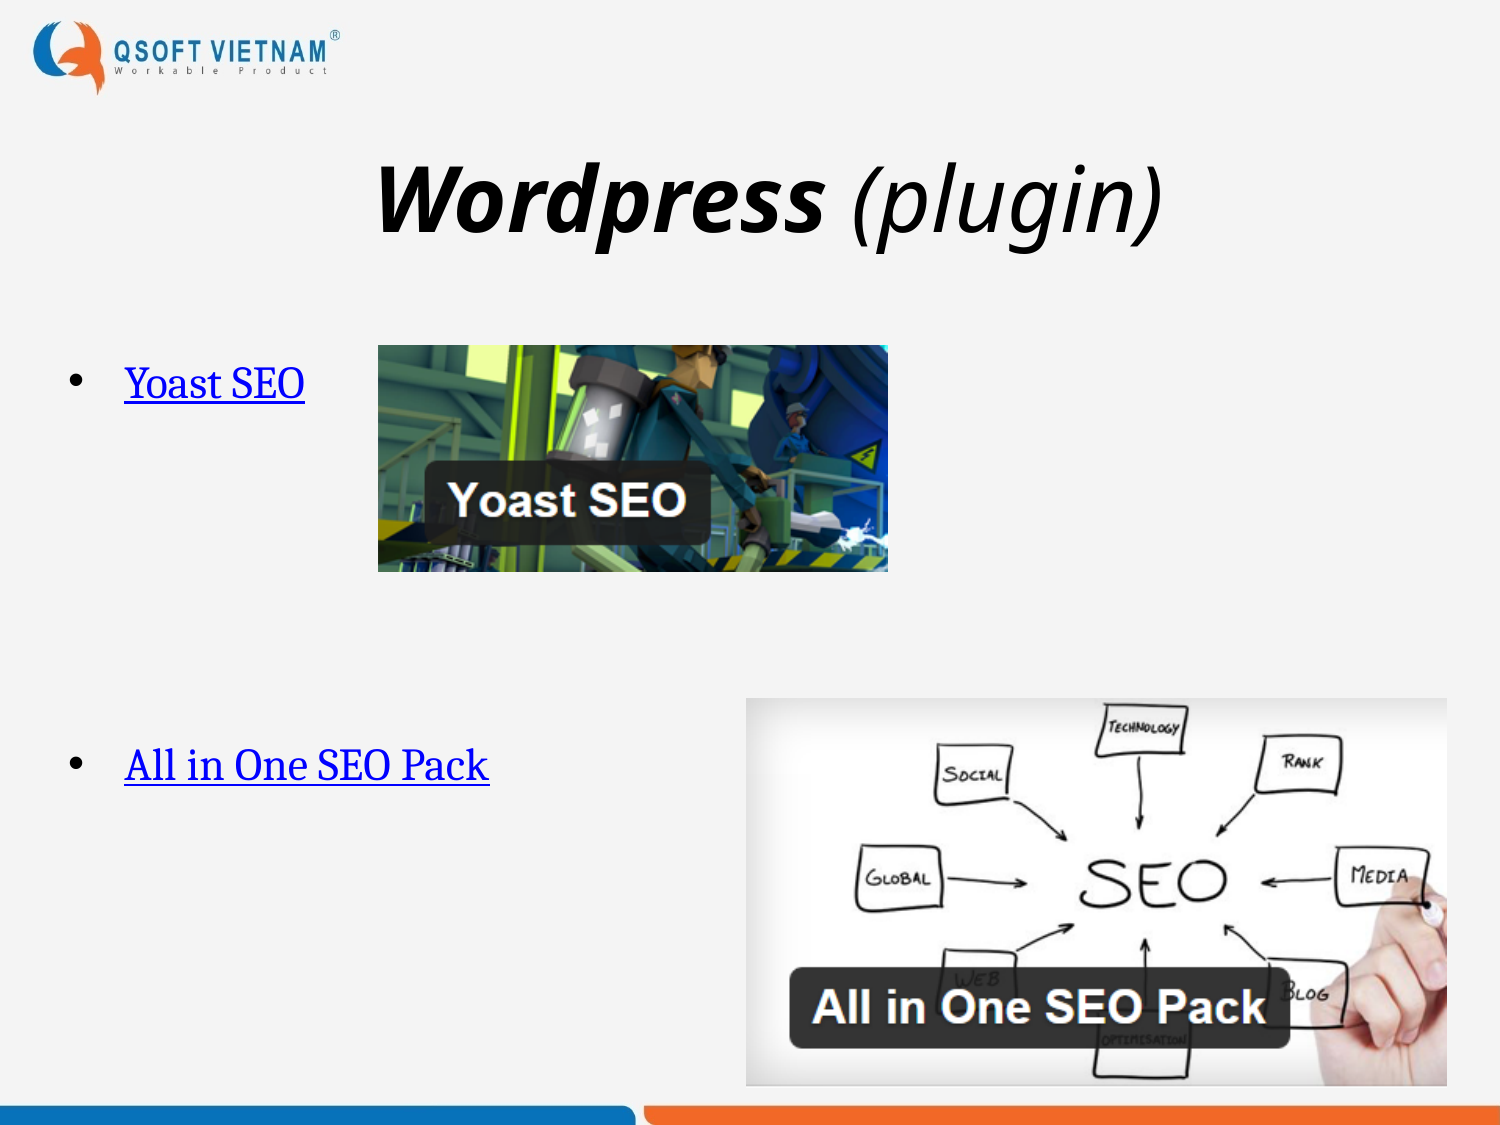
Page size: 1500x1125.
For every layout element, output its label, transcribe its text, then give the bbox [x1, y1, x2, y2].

picture [0, 0, 1500, 1125]
list Yoast SEO All in One SEO Pack [52, 344, 1466, 1088]
title Wordpress (plugin) [93, 134, 1445, 257]
